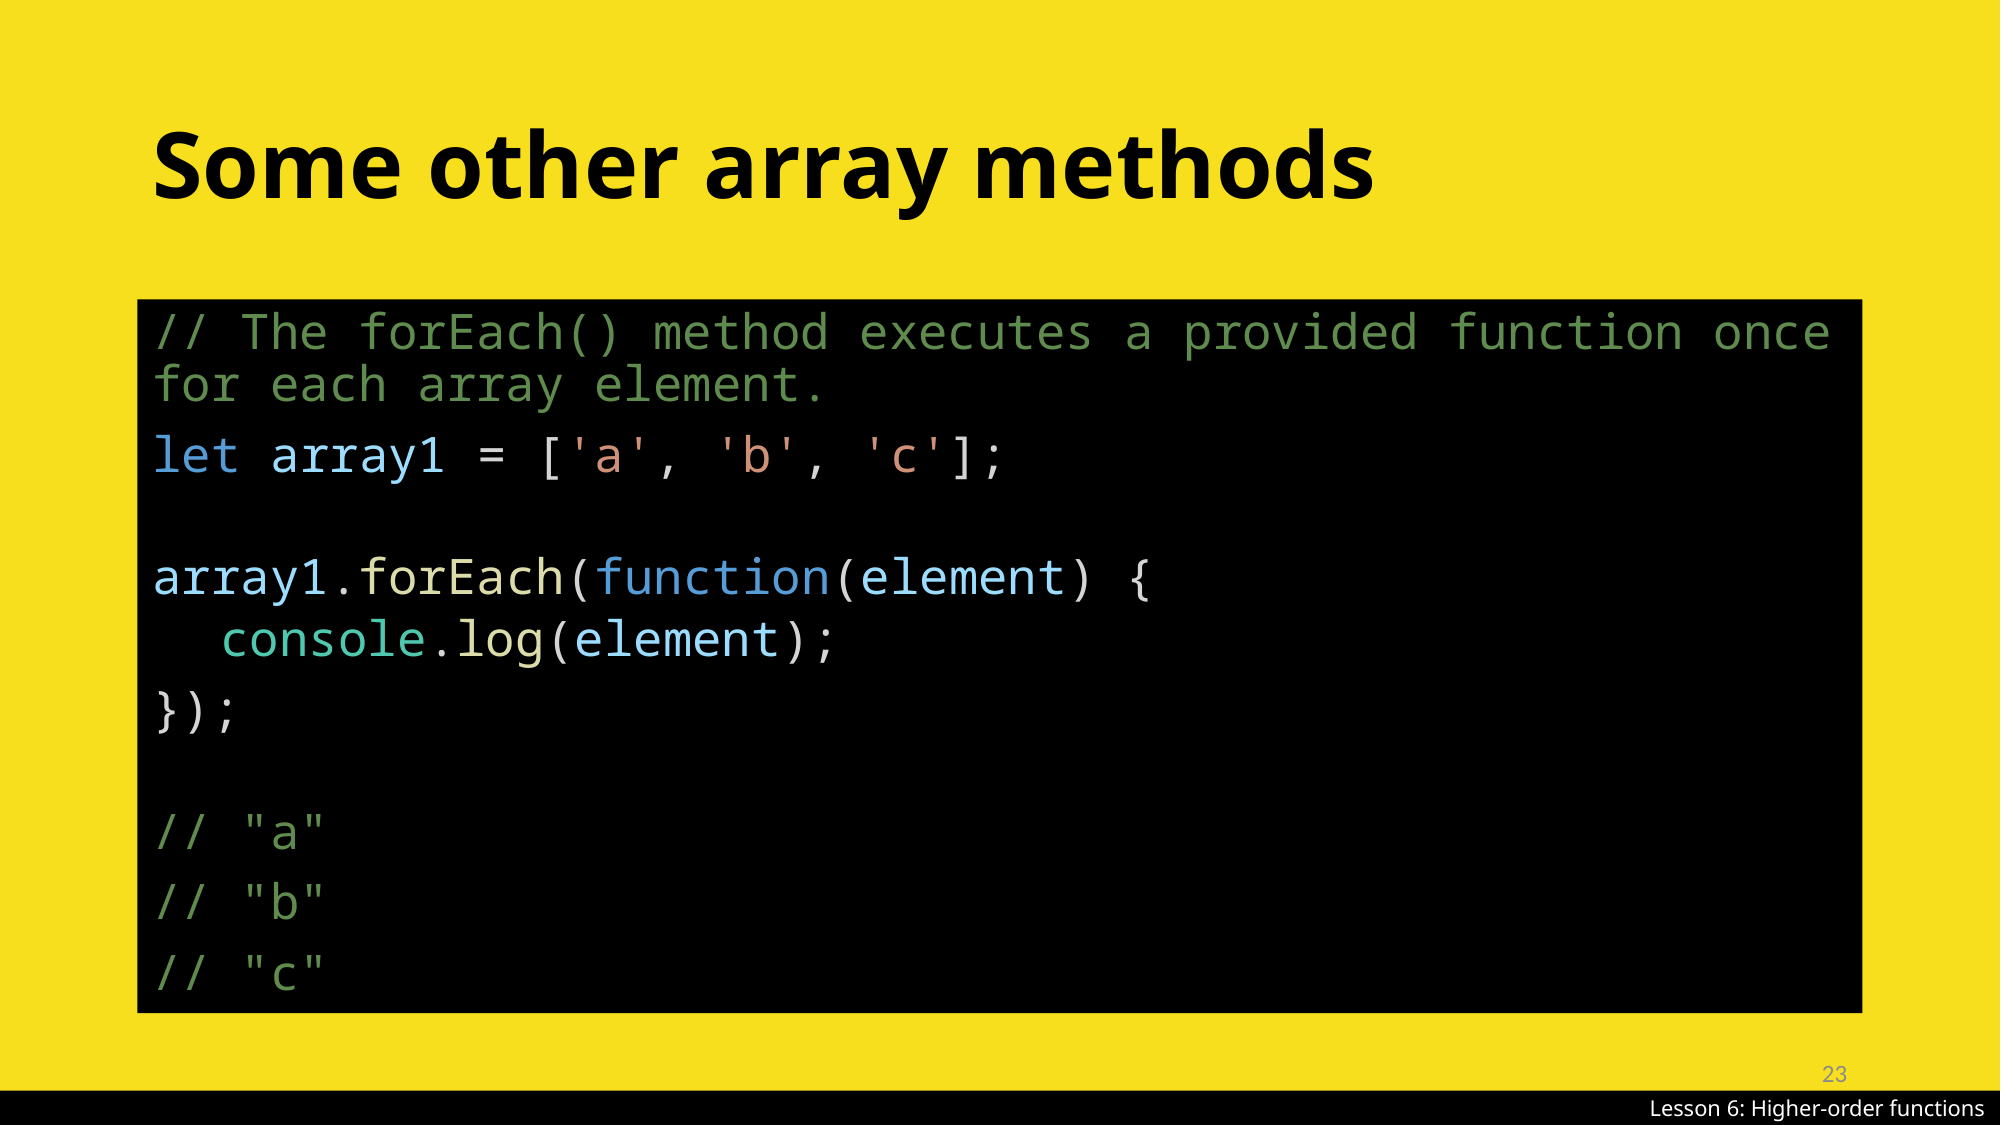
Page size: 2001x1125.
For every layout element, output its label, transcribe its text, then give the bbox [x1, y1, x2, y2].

title Some other array methods [137, 59, 1863, 278]
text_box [0, 1086, 2000, 1125]
slide_number 23 [1412, 1042, 1863, 1086]
list // The forEach() method executes a provided function once for each array element. let array1 = ['a', 'b', 'c']; array1.forEach(function(element) { console.log(element); }); // "a" // "b" // "c" [137, 299, 1863, 1014]
